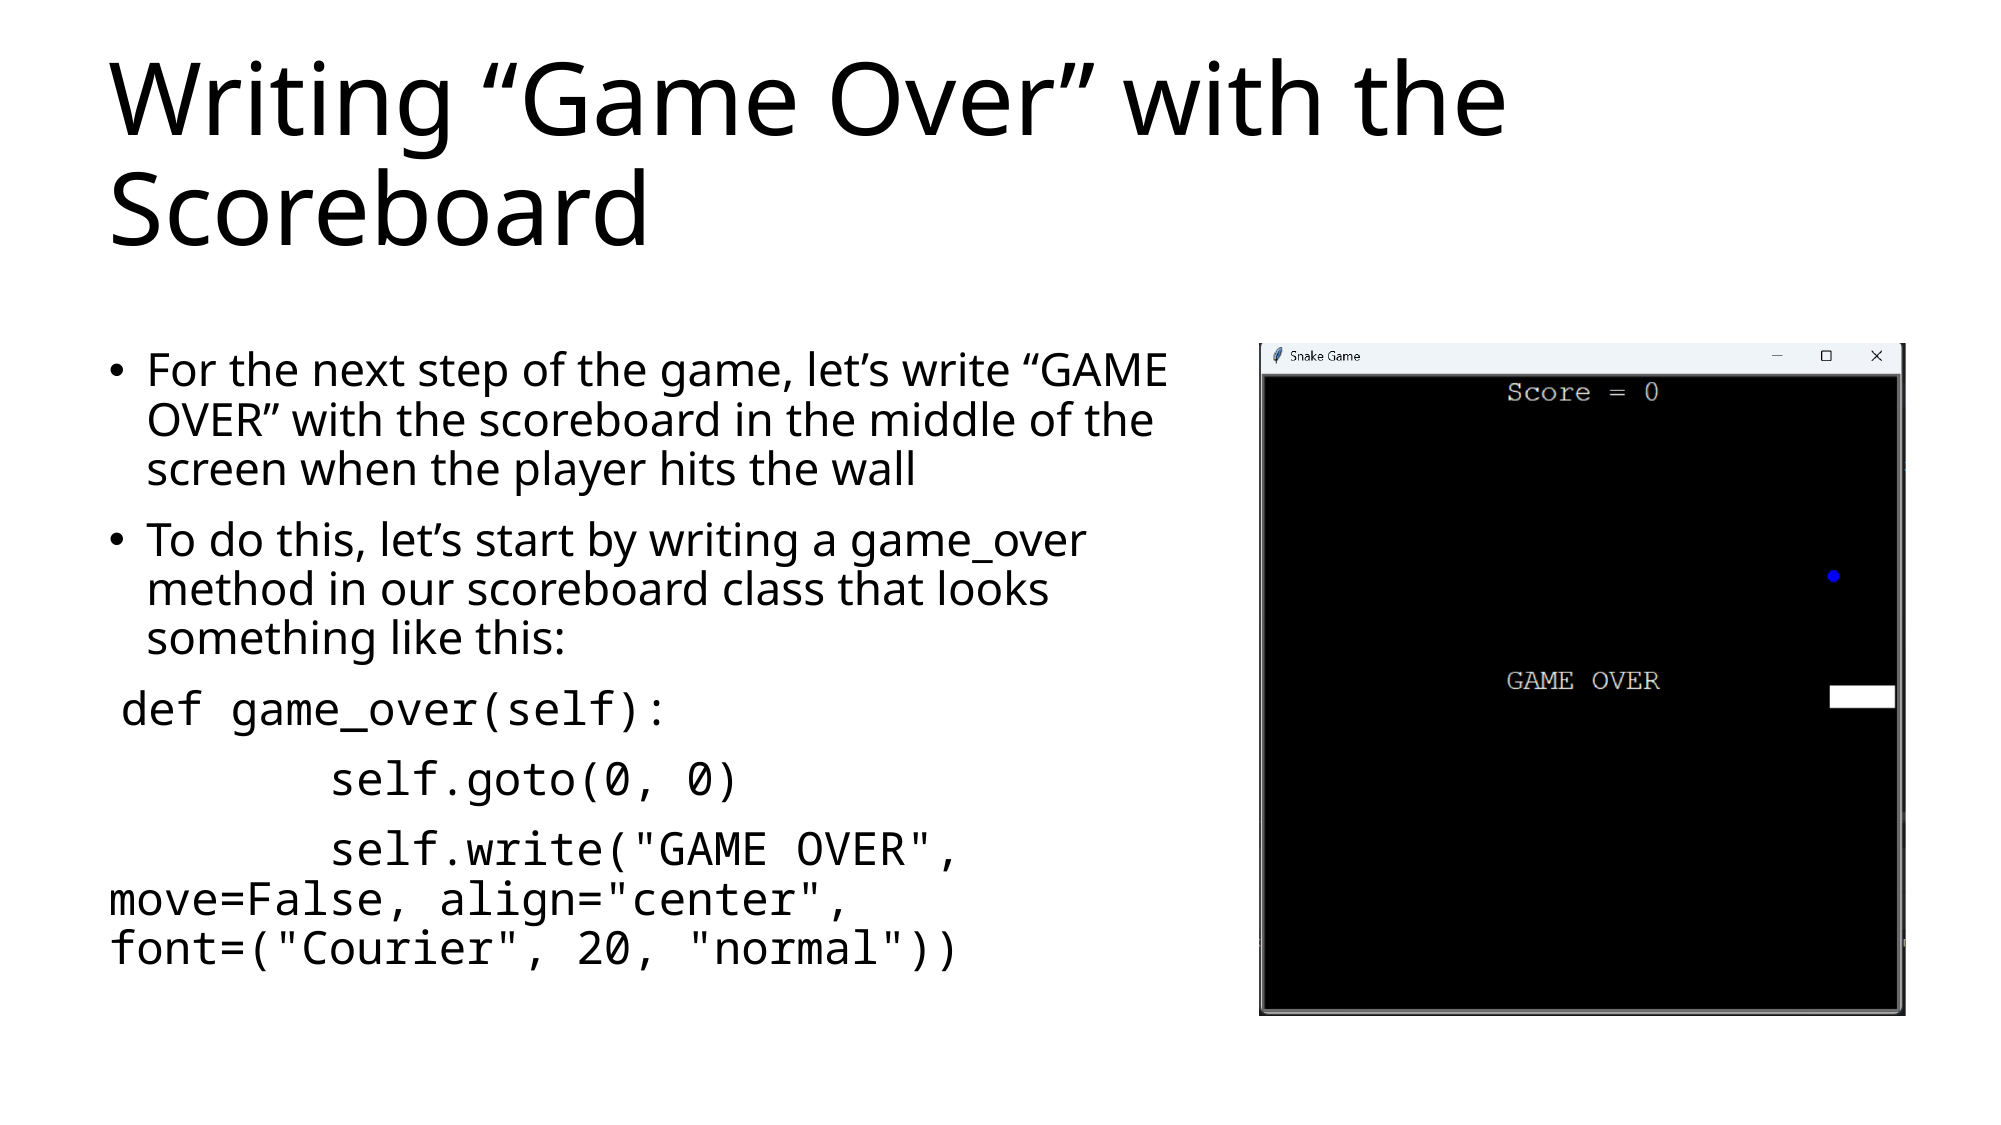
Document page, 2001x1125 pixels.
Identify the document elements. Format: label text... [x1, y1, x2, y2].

picture [1258, 342, 1907, 1016]
list For the next step of the game, let’s write “GAME OVER” with the scoreboard in the middle of the screen when the player hits the wall To do this, let’s start by writing a game_over method in our scoreboard class that looks something like this: def game_over(self): self.goto(0, 0) self.write("GAME OVER", move=False, align="center", font=("Courier", 20, "normal")) [93, 339, 1196, 1016]
title Writing “Game Over” with the Scoreboard [93, 39, 1902, 275]
